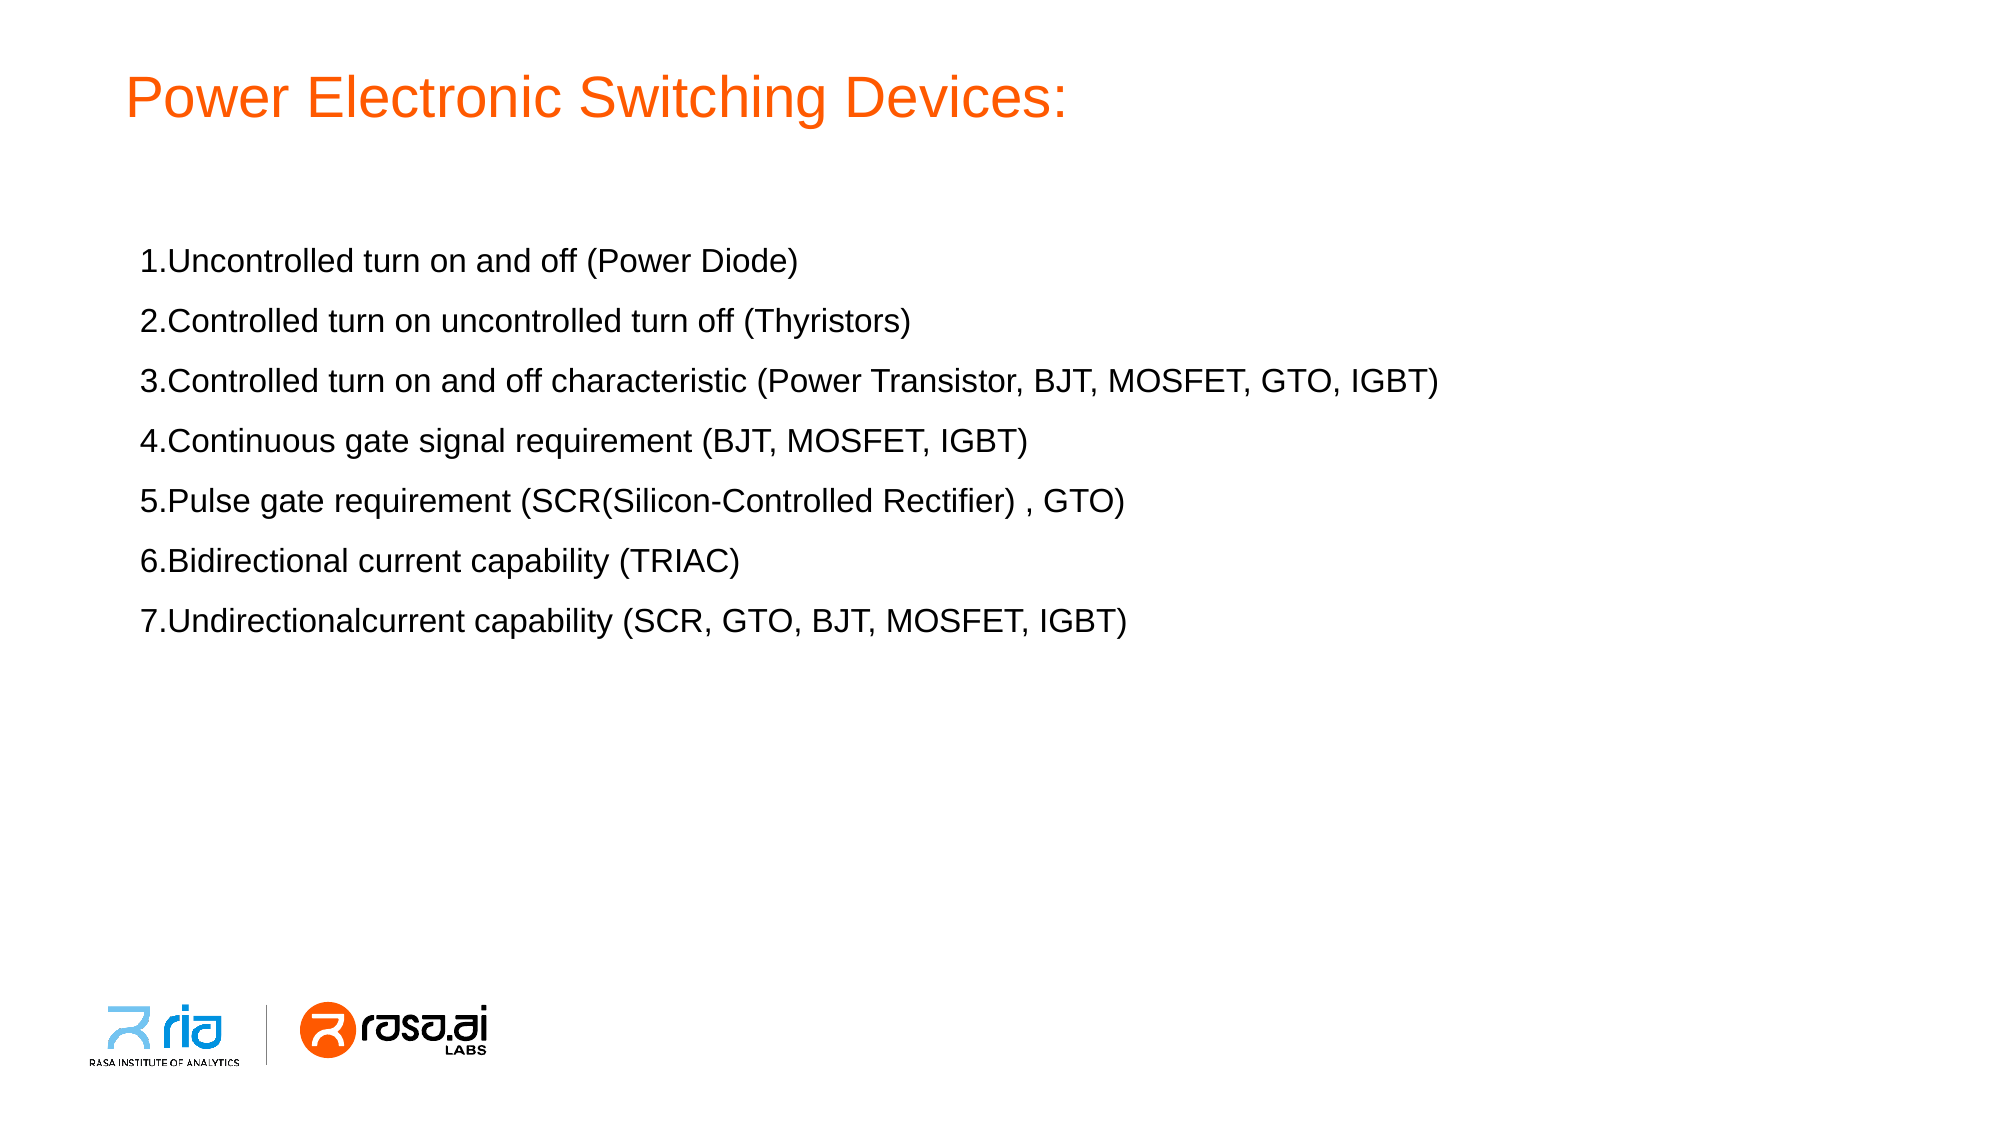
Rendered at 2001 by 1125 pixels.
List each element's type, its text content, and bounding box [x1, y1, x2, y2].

text_box 1.Uncontrolled turn on and off (Power Diode) 2.Controlled turn on uncontrolled turn off (Thyristors) 3.Controlled turn on and off characteristic (Power Transistor, BJT, MOSFET, GTO, IGBT) 4.Continuous gate signal requirement (BJT, MOSFET, IGBT) 5.Pulse gate requirement (SCR(Silicon-Controlled Rectifier) , GTO) 6.Bidirectional current capability (TRIAC) 7.Undirectionalcurrent capability (SCR, GTO, BJT, MOSFET, IGBT) [124, 212, 1497, 647]
picture [78, 992, 250, 1078]
title Power Electronic Switching Devices: [125, 59, 1791, 131]
